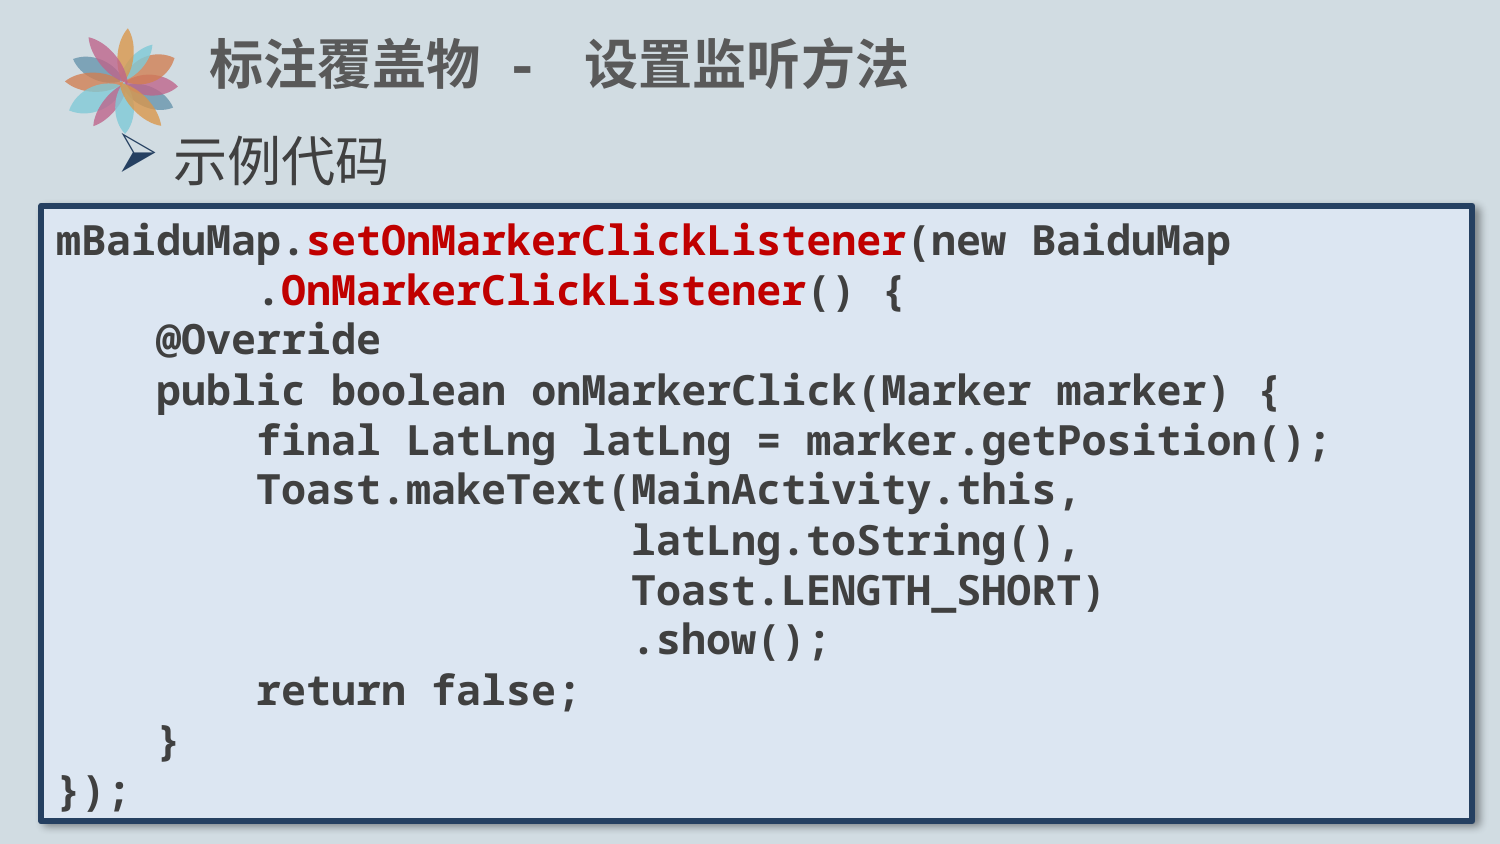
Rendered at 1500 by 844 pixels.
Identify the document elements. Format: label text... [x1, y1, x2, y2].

title 标注覆盖物 - 设置监听方法 [194, 23, 1195, 119]
text_box mBaiduMap.setOnMarkerClickListener(new BaiduMap .OnMarkerClickListener() { @Override public boolean onMarkerClick(Marker marker) { final LatLng latLng = marker.getPosition(); Toast.makeText(MainActivity.this, latLng.toString(), Toast.LENGTH_SHORT) .show(); return false; } }); [41, 205, 1473, 822]
text_box 示例代码 [102, 119, 1408, 203]
